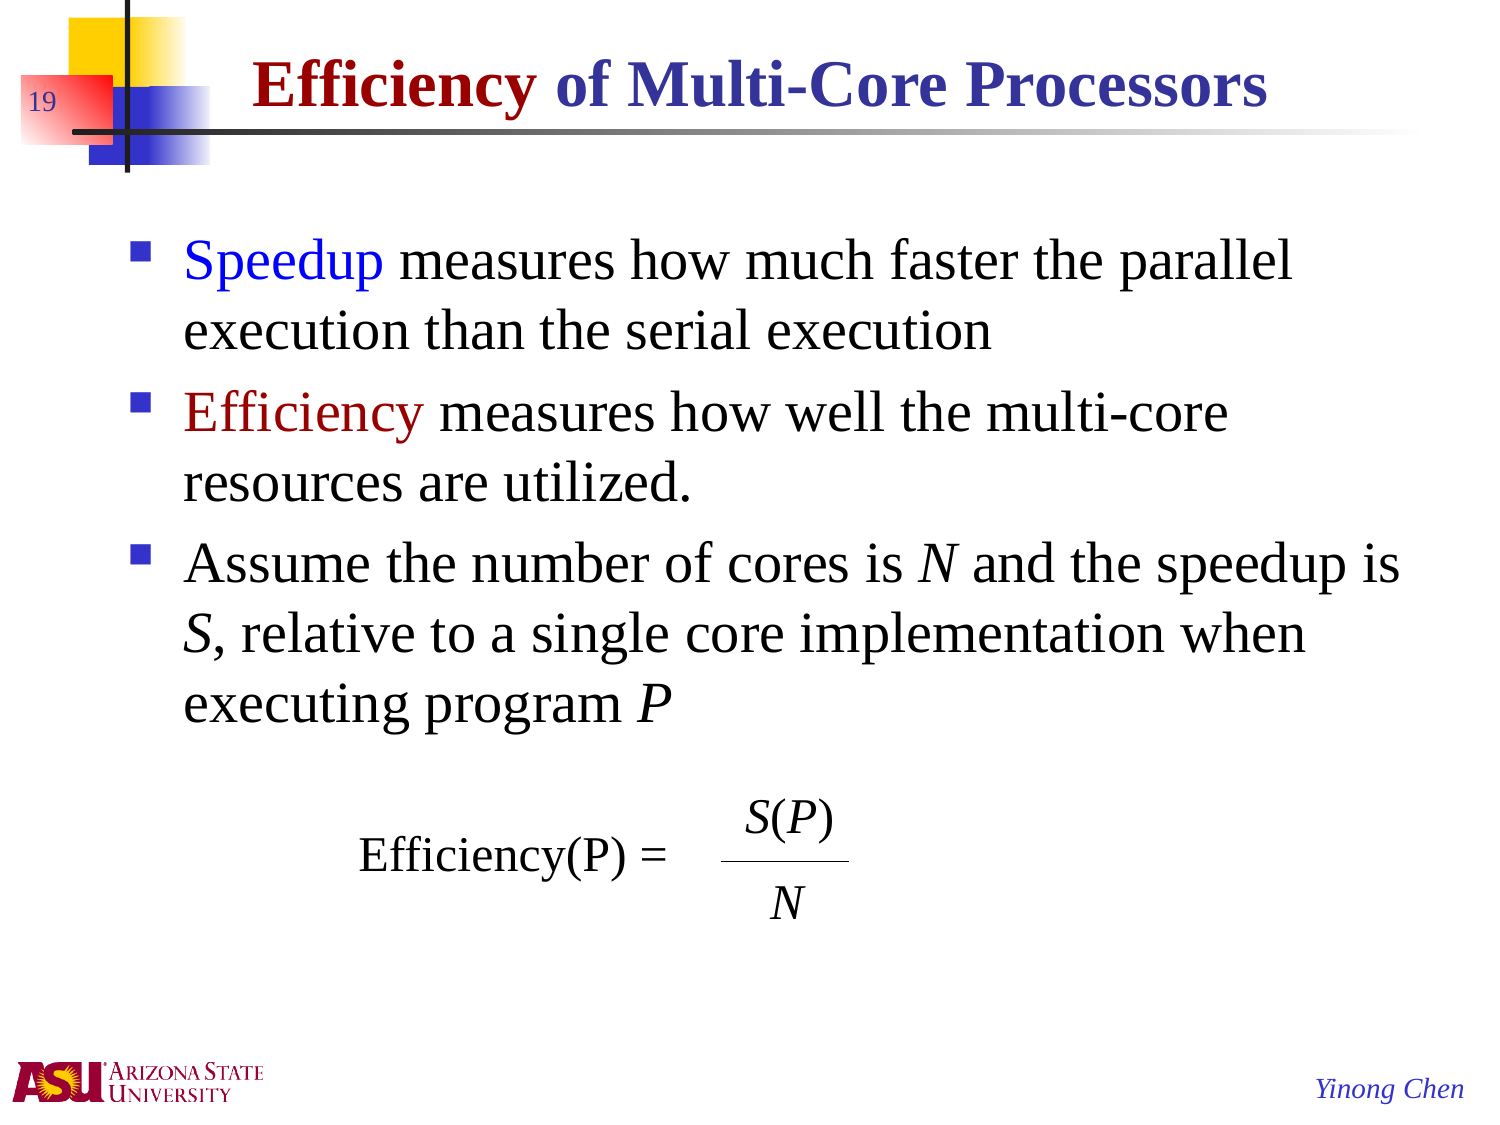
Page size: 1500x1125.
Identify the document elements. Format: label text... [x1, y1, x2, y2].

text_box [341, 775, 851, 938]
list Speedup measures how much faster the parallel execution than the serial execution Efficiency measures how well the multi-core resources are utilized. Assume the number of cores is N and the speedup is S, relative to a single core implementation when executing program P [112, 213, 1470, 602]
picture [12, 1062, 263, 1102]
slide_number 19 [12, 49, 141, 126]
title Efficiency of Multi-Core Processors [237, 24, 1488, 128]
